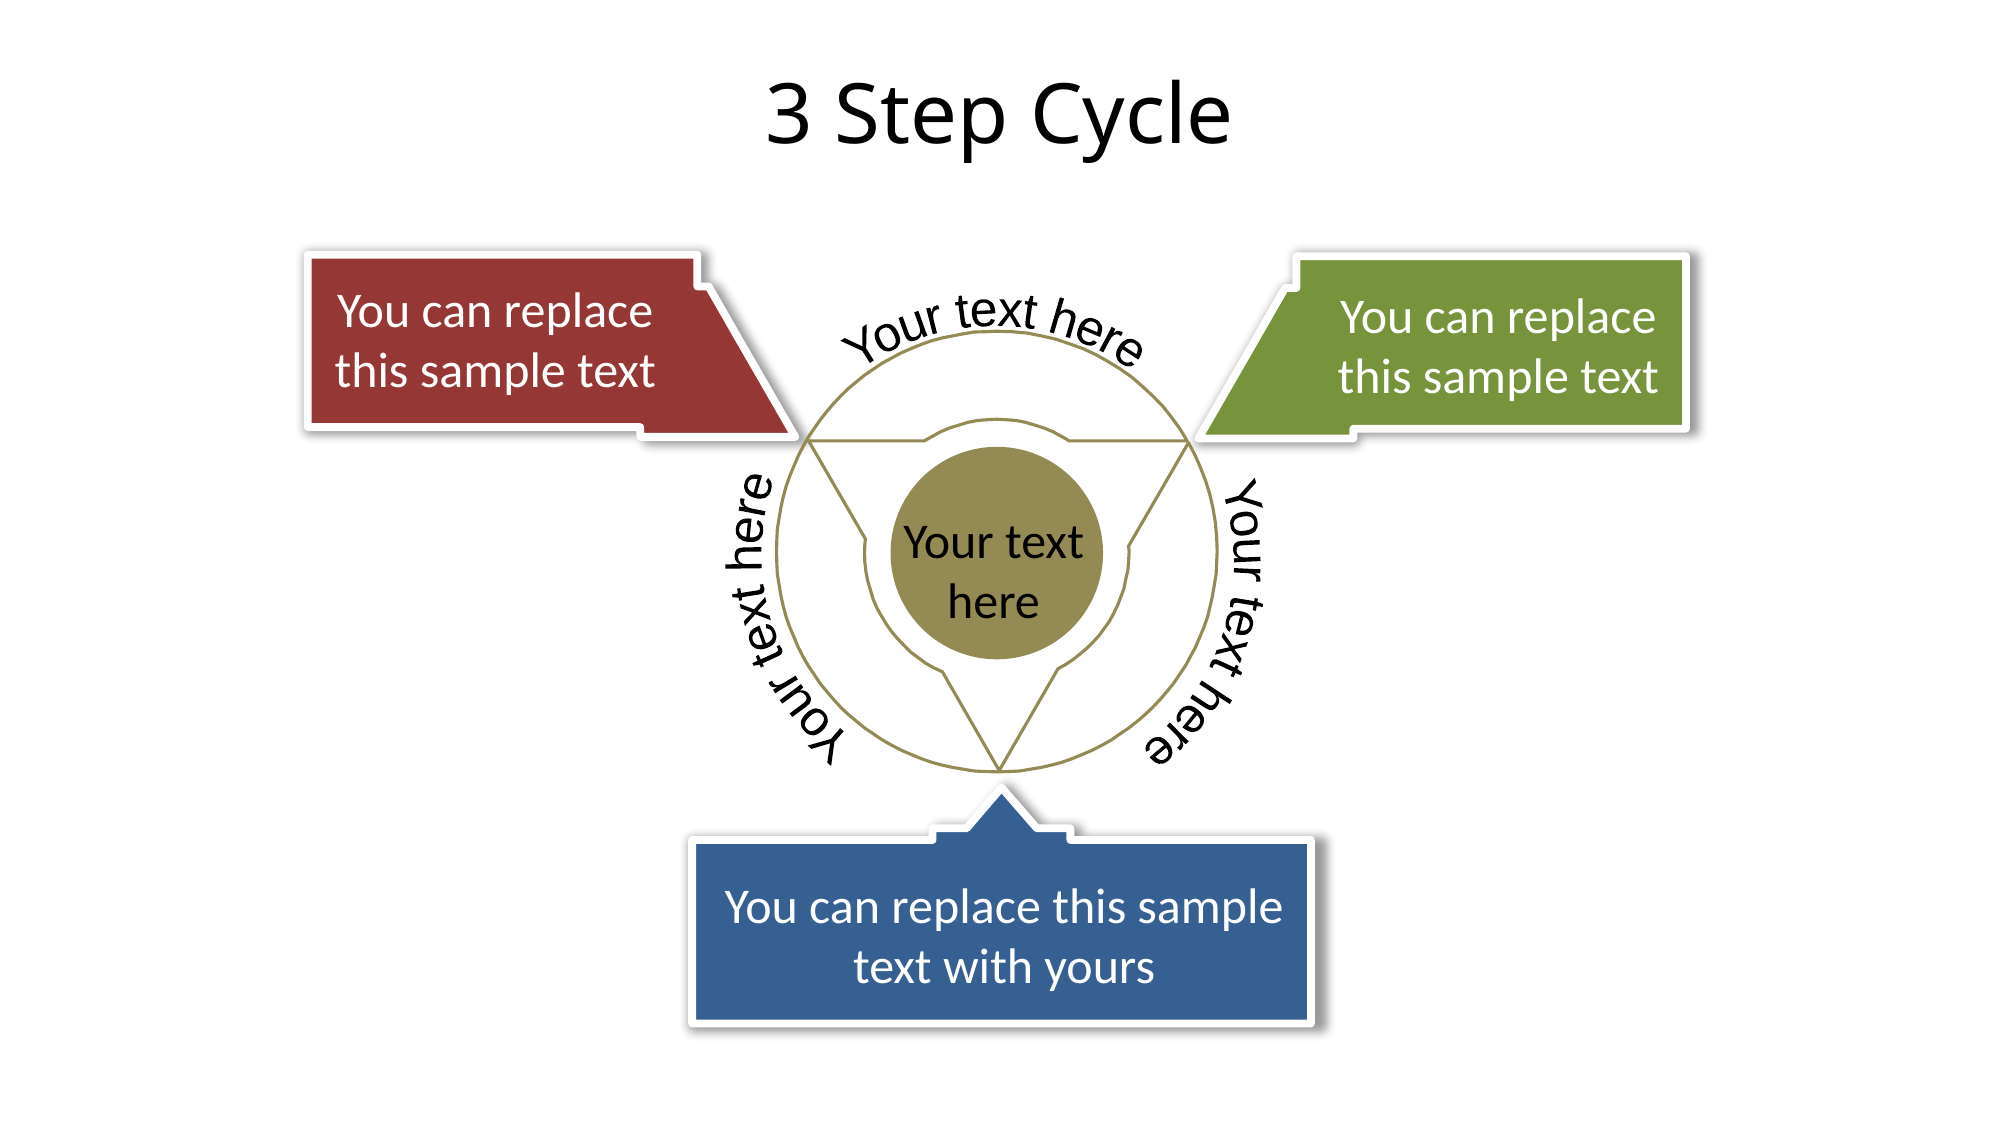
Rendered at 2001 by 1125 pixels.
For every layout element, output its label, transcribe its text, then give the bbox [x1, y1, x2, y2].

text_box [776, 331, 1218, 772]
title 3 Step Cycle [324, 45, 1675, 175]
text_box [887, 446, 1104, 660]
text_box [691, 787, 1315, 1024]
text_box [1198, 255, 1693, 439]
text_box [301, 254, 796, 438]
